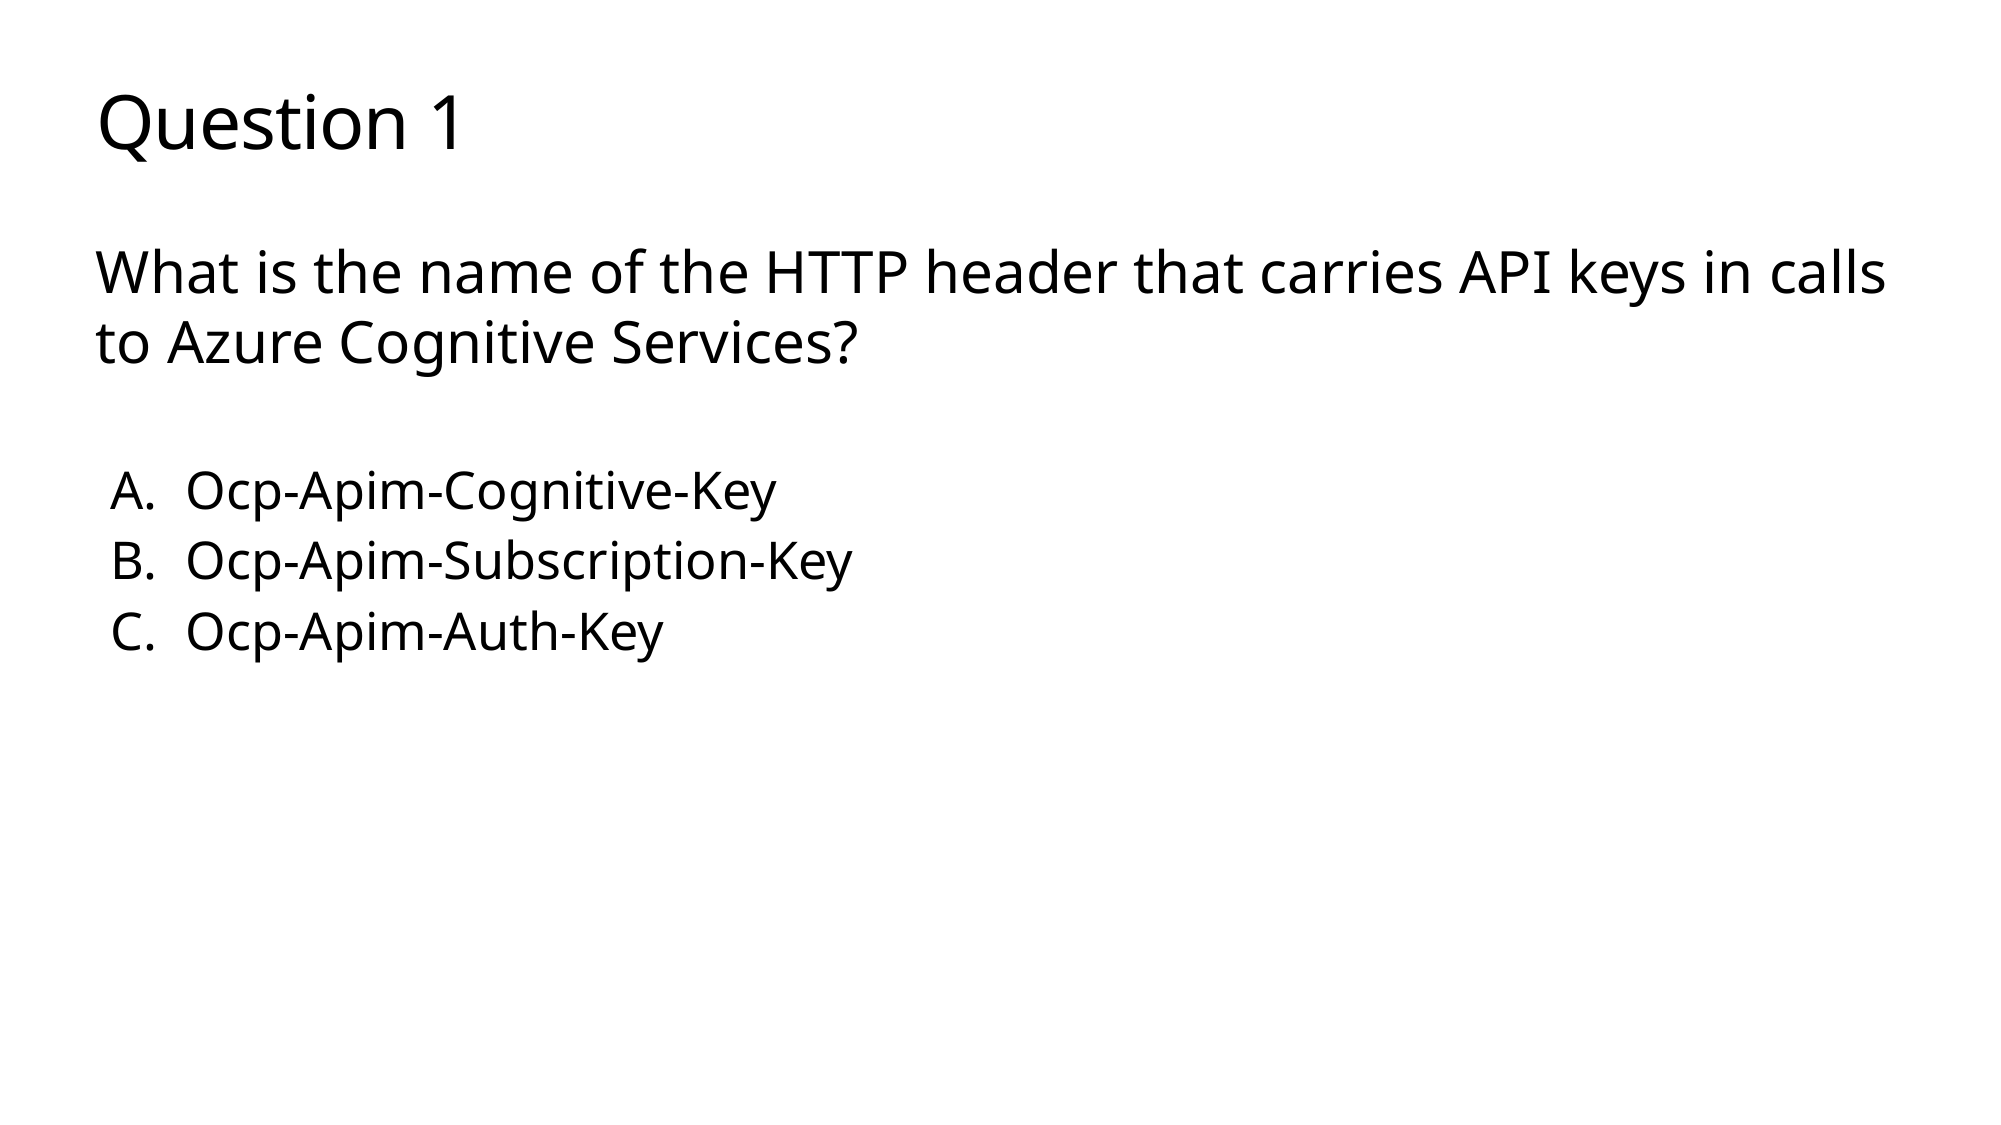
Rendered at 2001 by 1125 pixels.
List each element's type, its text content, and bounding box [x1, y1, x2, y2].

text_box Ocp-Apim-Cognitive-Key Ocp-Apim-Subscription-Key Ocp-Apim-Auth-Key [95, 449, 1905, 1051]
list What is the name of the HTTP header that carries API keys in calls to Azure Cognitive Services? [95, 235, 1904, 376]
title Question 1 [96, 75, 1904, 165]
